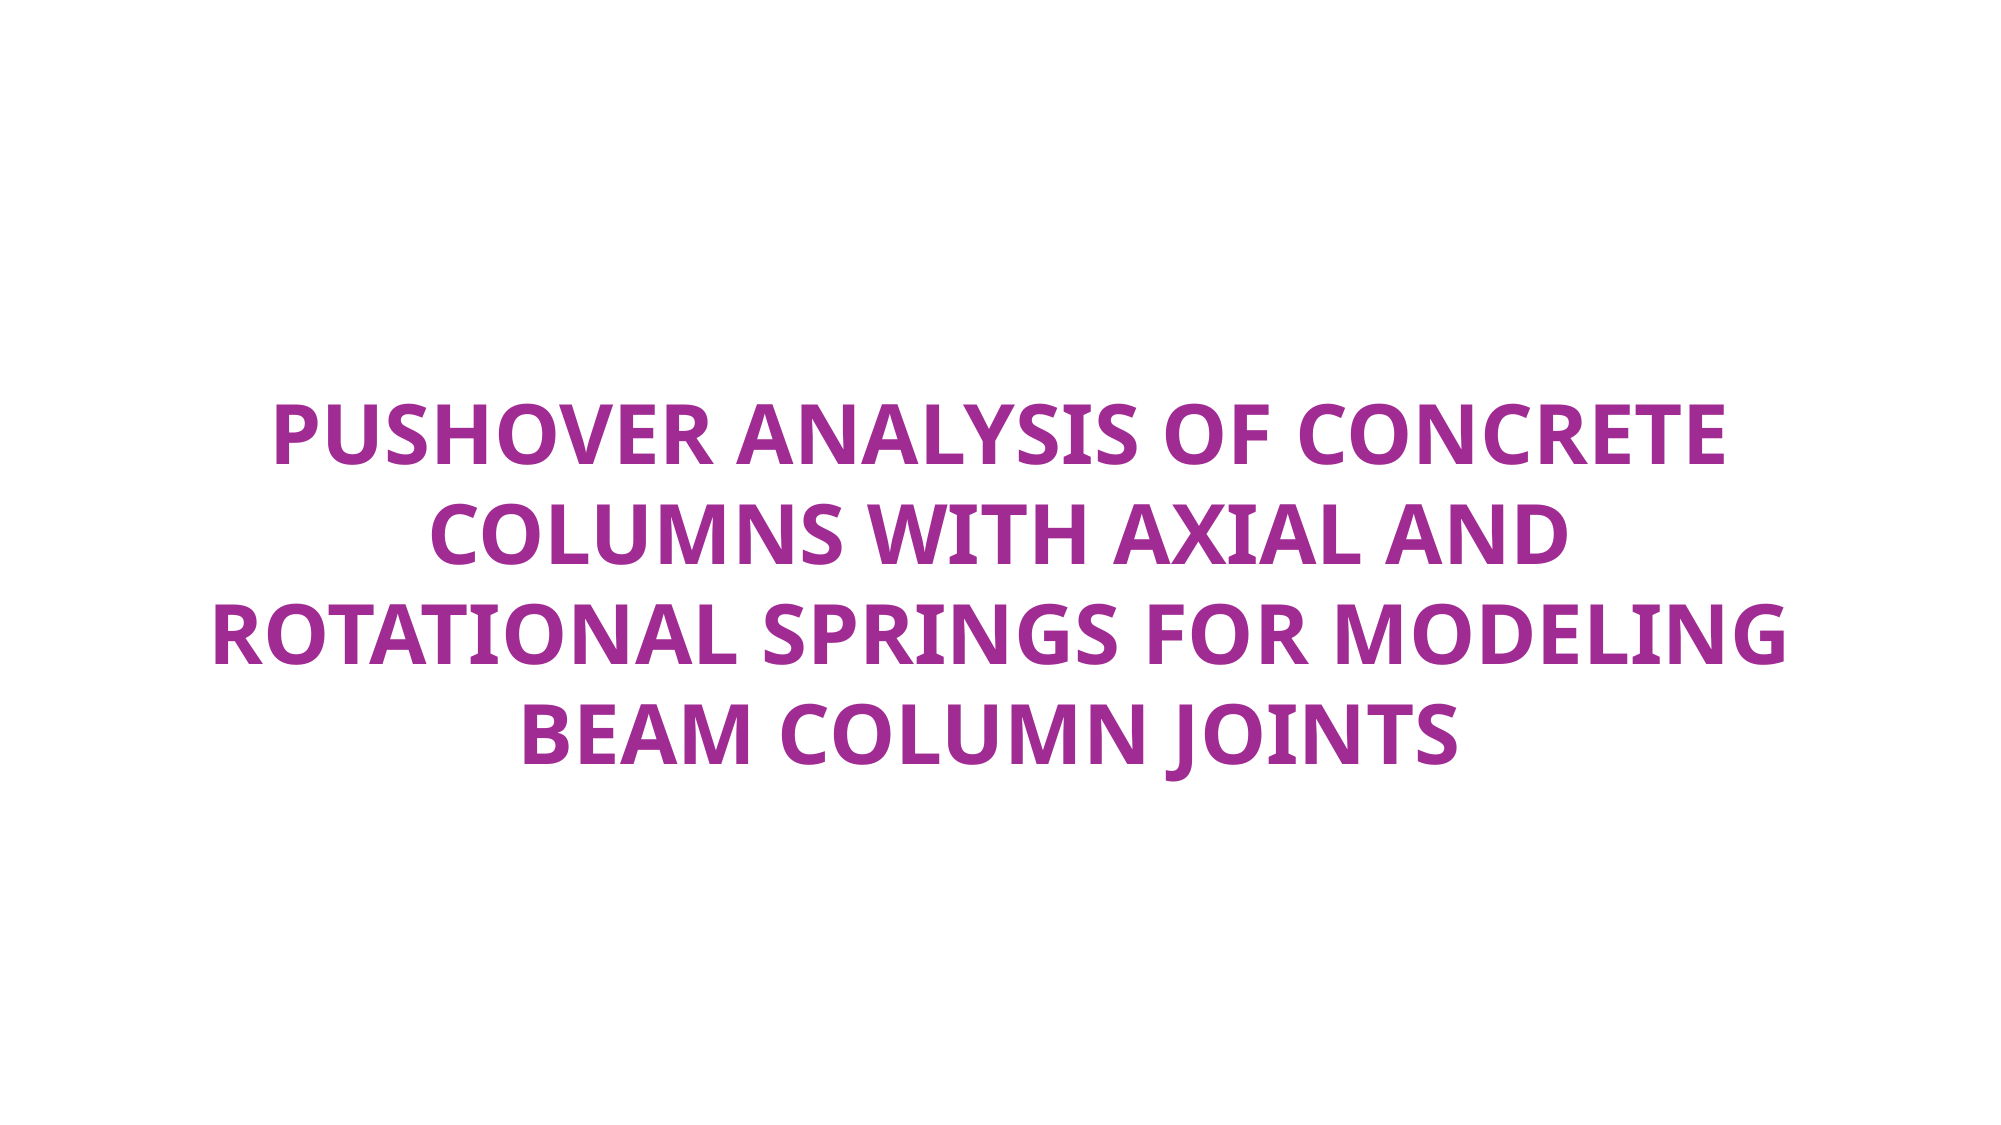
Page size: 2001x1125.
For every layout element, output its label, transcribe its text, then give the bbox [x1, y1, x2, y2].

text_box PUSHOVER ANALYSIS OF CONCRETE COLUMNS WITH AXIAL AND ROTATIONAL SPRINGS FOR MODELING BEAM COLUMN JOINTS [157, 373, 1843, 789]
